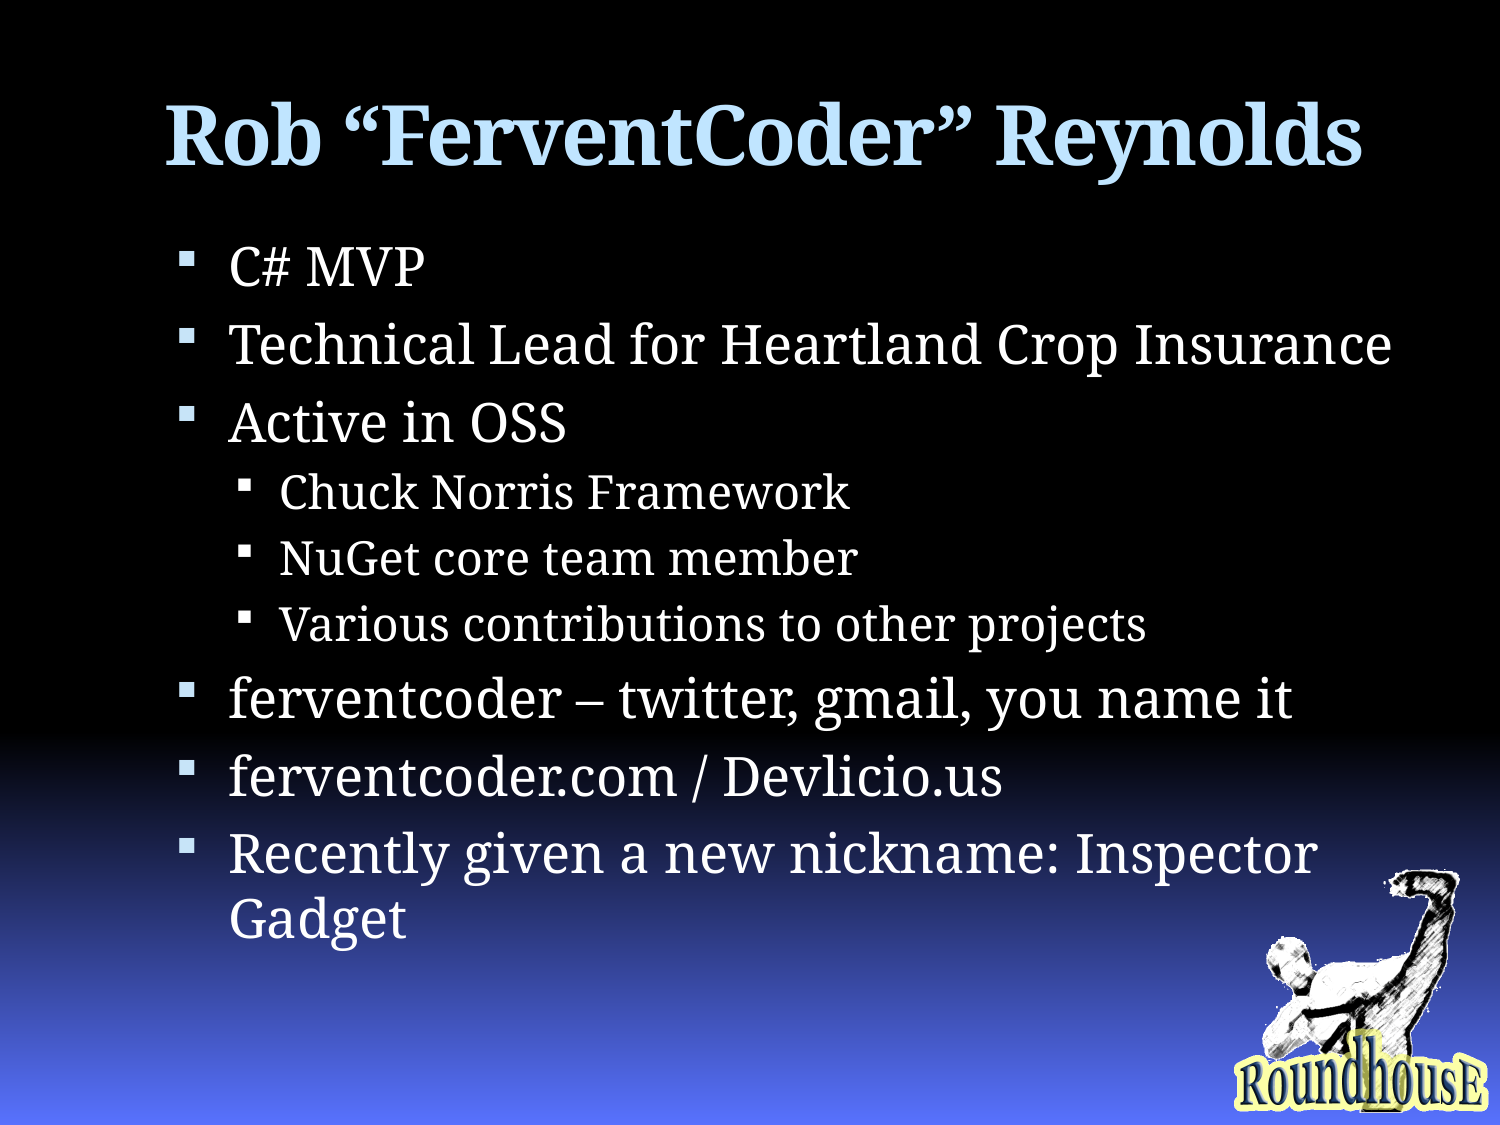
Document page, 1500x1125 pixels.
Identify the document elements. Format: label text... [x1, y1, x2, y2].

list C# MVP Technical Lead for Heartland Crop Insurance Active in OSS Chuck Norris Framework NuGet core team member Various contributions to other projects ferventcoder – twitter, gmail, you name it ferventcoder.com / Devlicio.us Recently given a new nickname: Inspector Gadget [150, 224, 1425, 975]
picture [1218, 857, 1499, 1124]
title Rob “FerventCoder” Reynolds [150, 75, 1425, 224]
